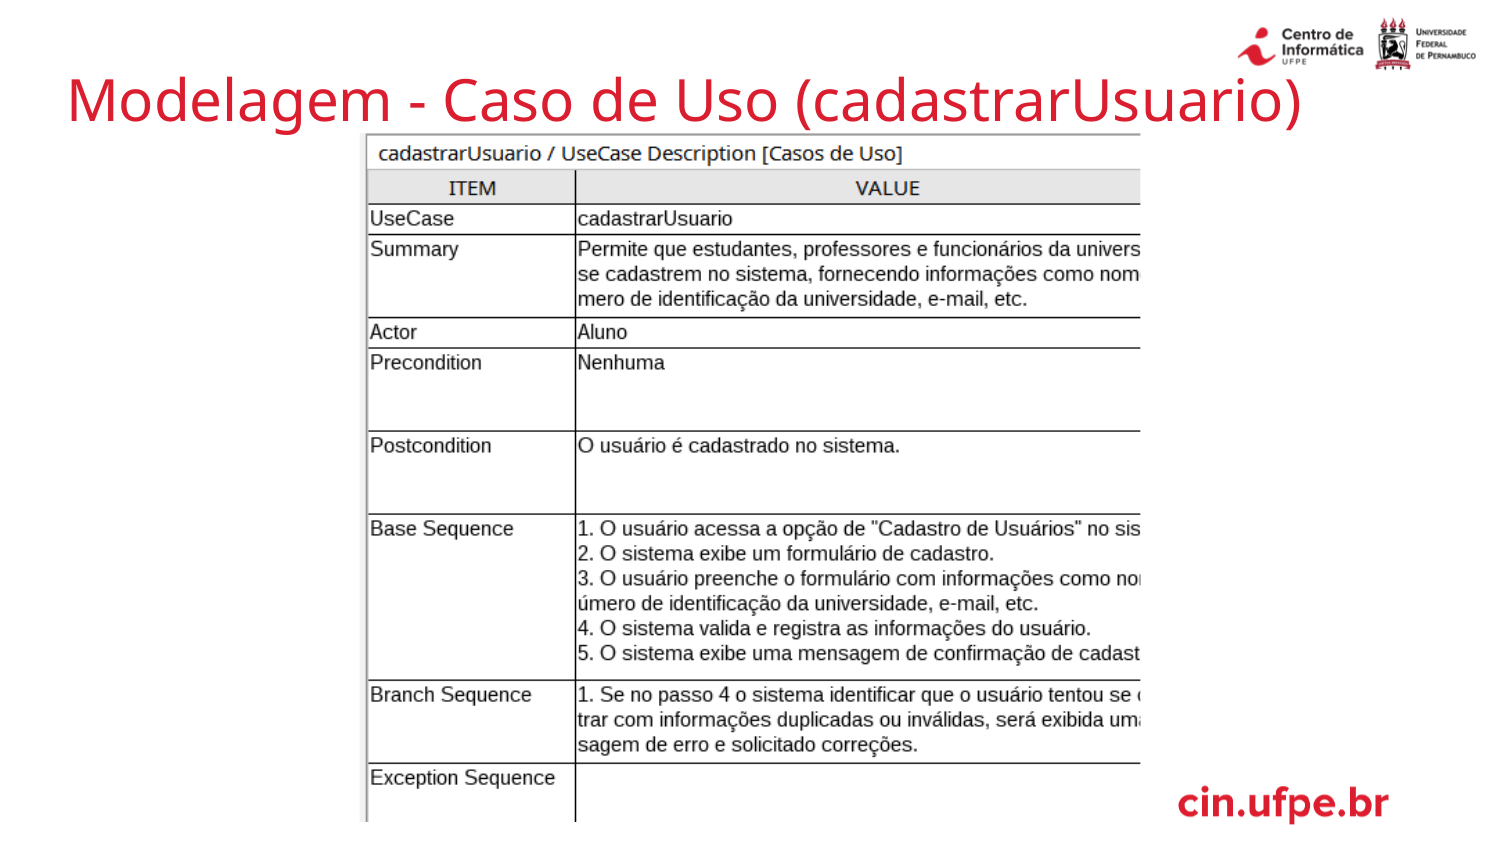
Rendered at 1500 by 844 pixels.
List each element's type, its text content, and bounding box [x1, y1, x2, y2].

picture [359, 132, 1141, 823]
picture [1222, 8, 1491, 88]
picture [1177, 780, 1390, 825]
title Modelagem - Caso de Uso (cadastrarUsuario) [51, 30, 1449, 167]
